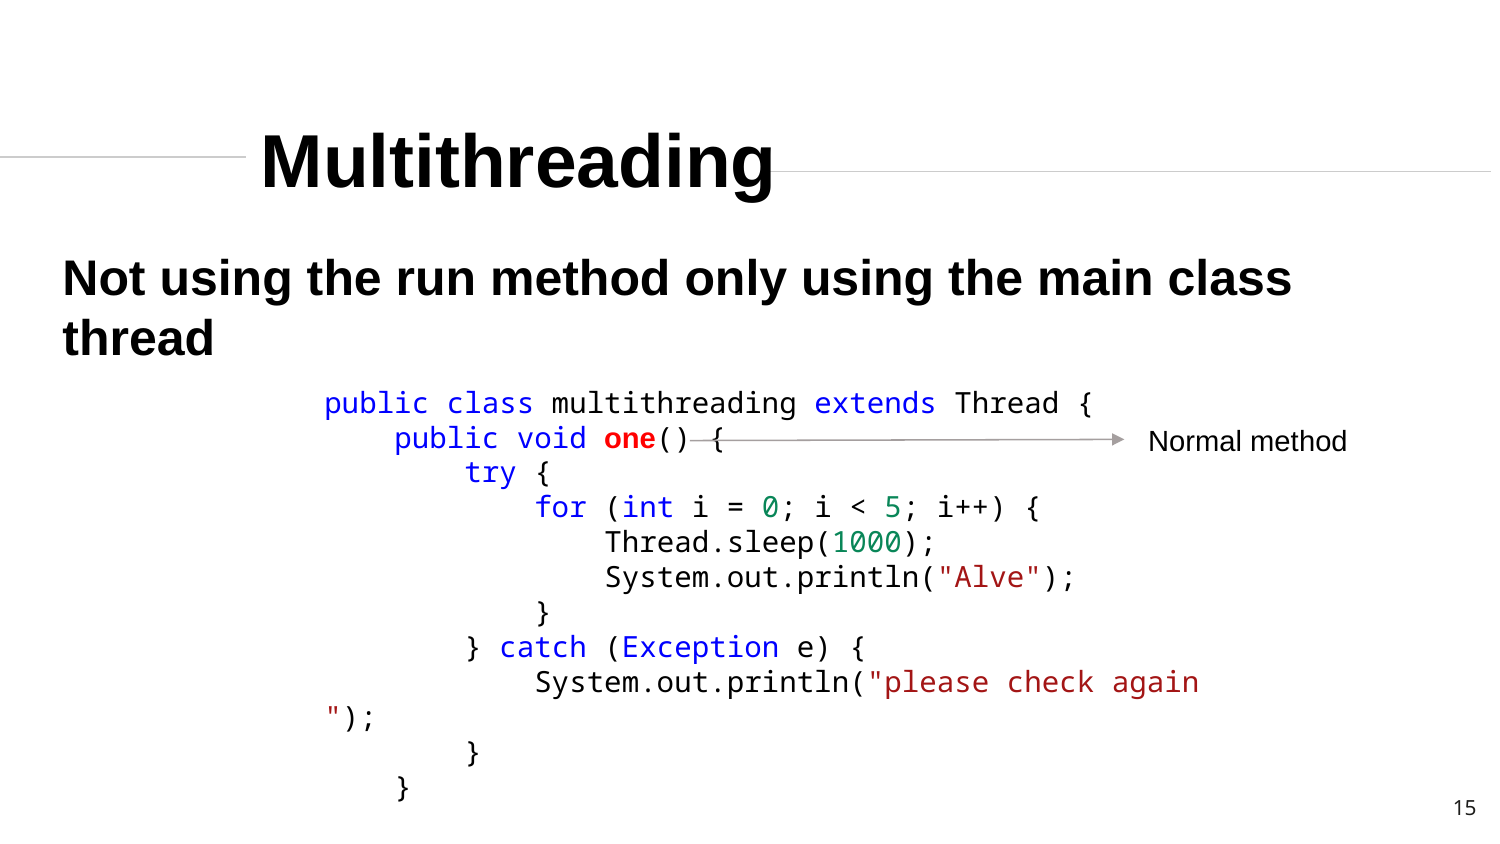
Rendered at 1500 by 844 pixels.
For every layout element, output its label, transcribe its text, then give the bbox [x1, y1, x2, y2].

text_box Not using the run method only using the main class thread [47, 238, 1469, 374]
text_box Multithreading [245, 121, 882, 193]
text_box public class multithreading extends Thread { public void one() { try { for (int i = 0; i < 5; i++) { Thread.sleep(1000); System.out.println("Alve"); } } catch (Exception e) { System.out.println("please check again "); } } } [309, 376, 1228, 844]
text_box Normal method [1133, 415, 1402, 465]
slide_number 15 [1401, 779, 1492, 844]
